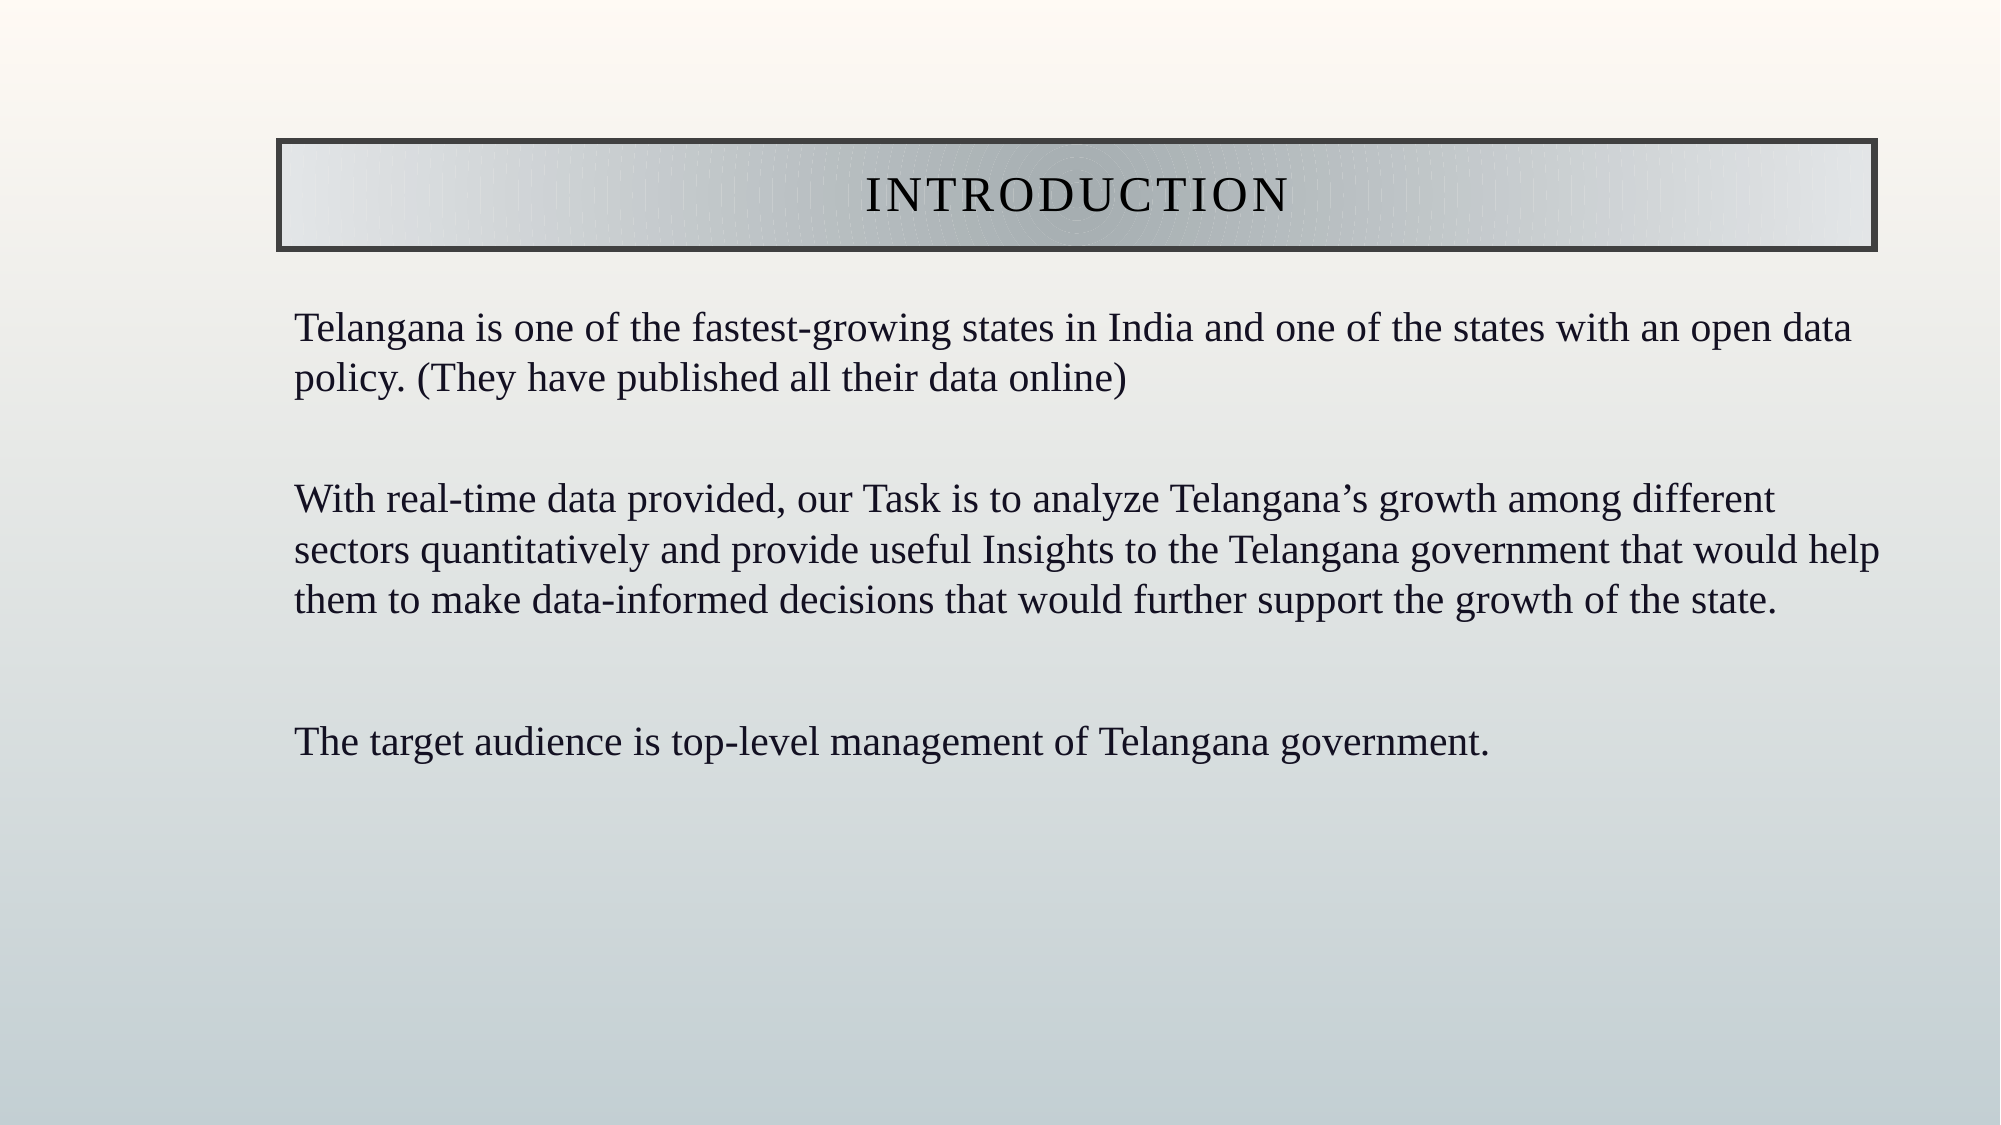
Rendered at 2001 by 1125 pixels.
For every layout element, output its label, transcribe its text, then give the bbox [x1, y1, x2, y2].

subtitle Telangana is one of the fastest-growing states in India and one of the states with an open data policy. (They have published all their data online) With real-time data provided, our Task is to analyze Telangana’s growth among different sectors quantitatively and provide useful Insights to the Telangana government that would help them to make data-informed decisions that would further support the growth of the state. The target audience is top-level management of Telangana government. [279, 292, 1910, 1059]
title Introduction [276, 138, 1878, 252]
